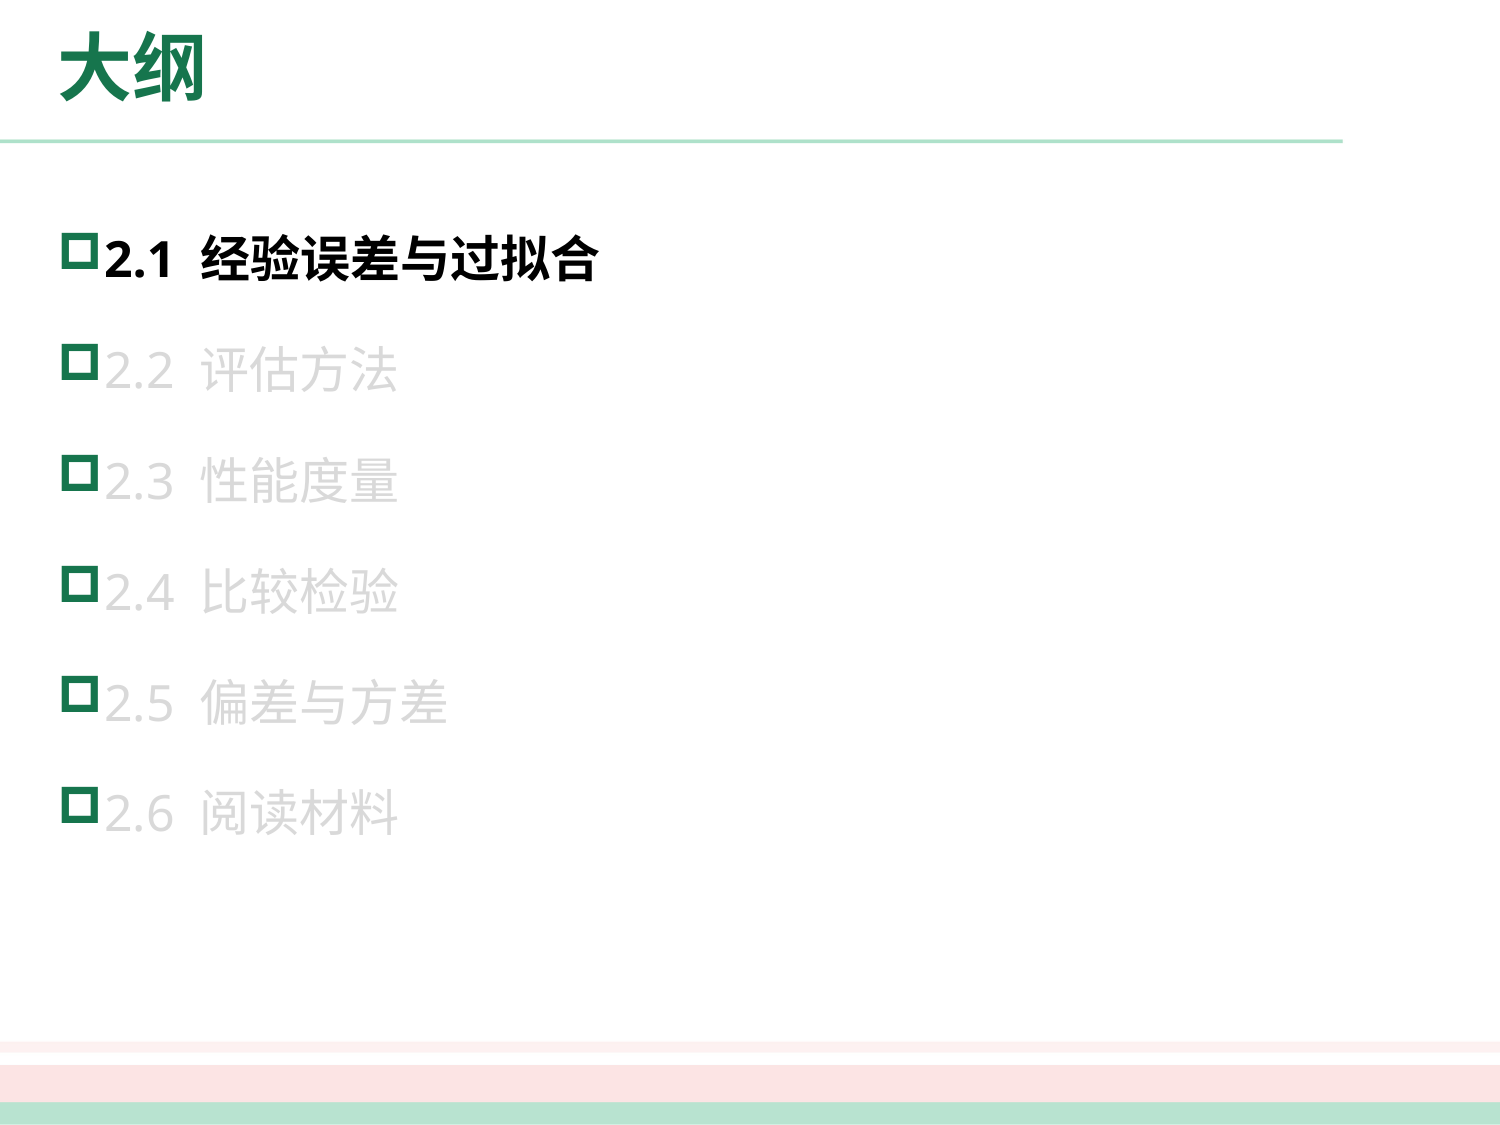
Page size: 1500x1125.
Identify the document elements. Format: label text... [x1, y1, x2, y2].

picture [0, 0, 1500, 1125]
title 大纲 [42, 7, 1337, 135]
list 2.1 经验误差与过拟合 2.2 评估方法 2.3 性能度量 2.4 比较检验 2.5 偏差与方差 2.6 阅读材料 [42, 190, 1457, 1002]
